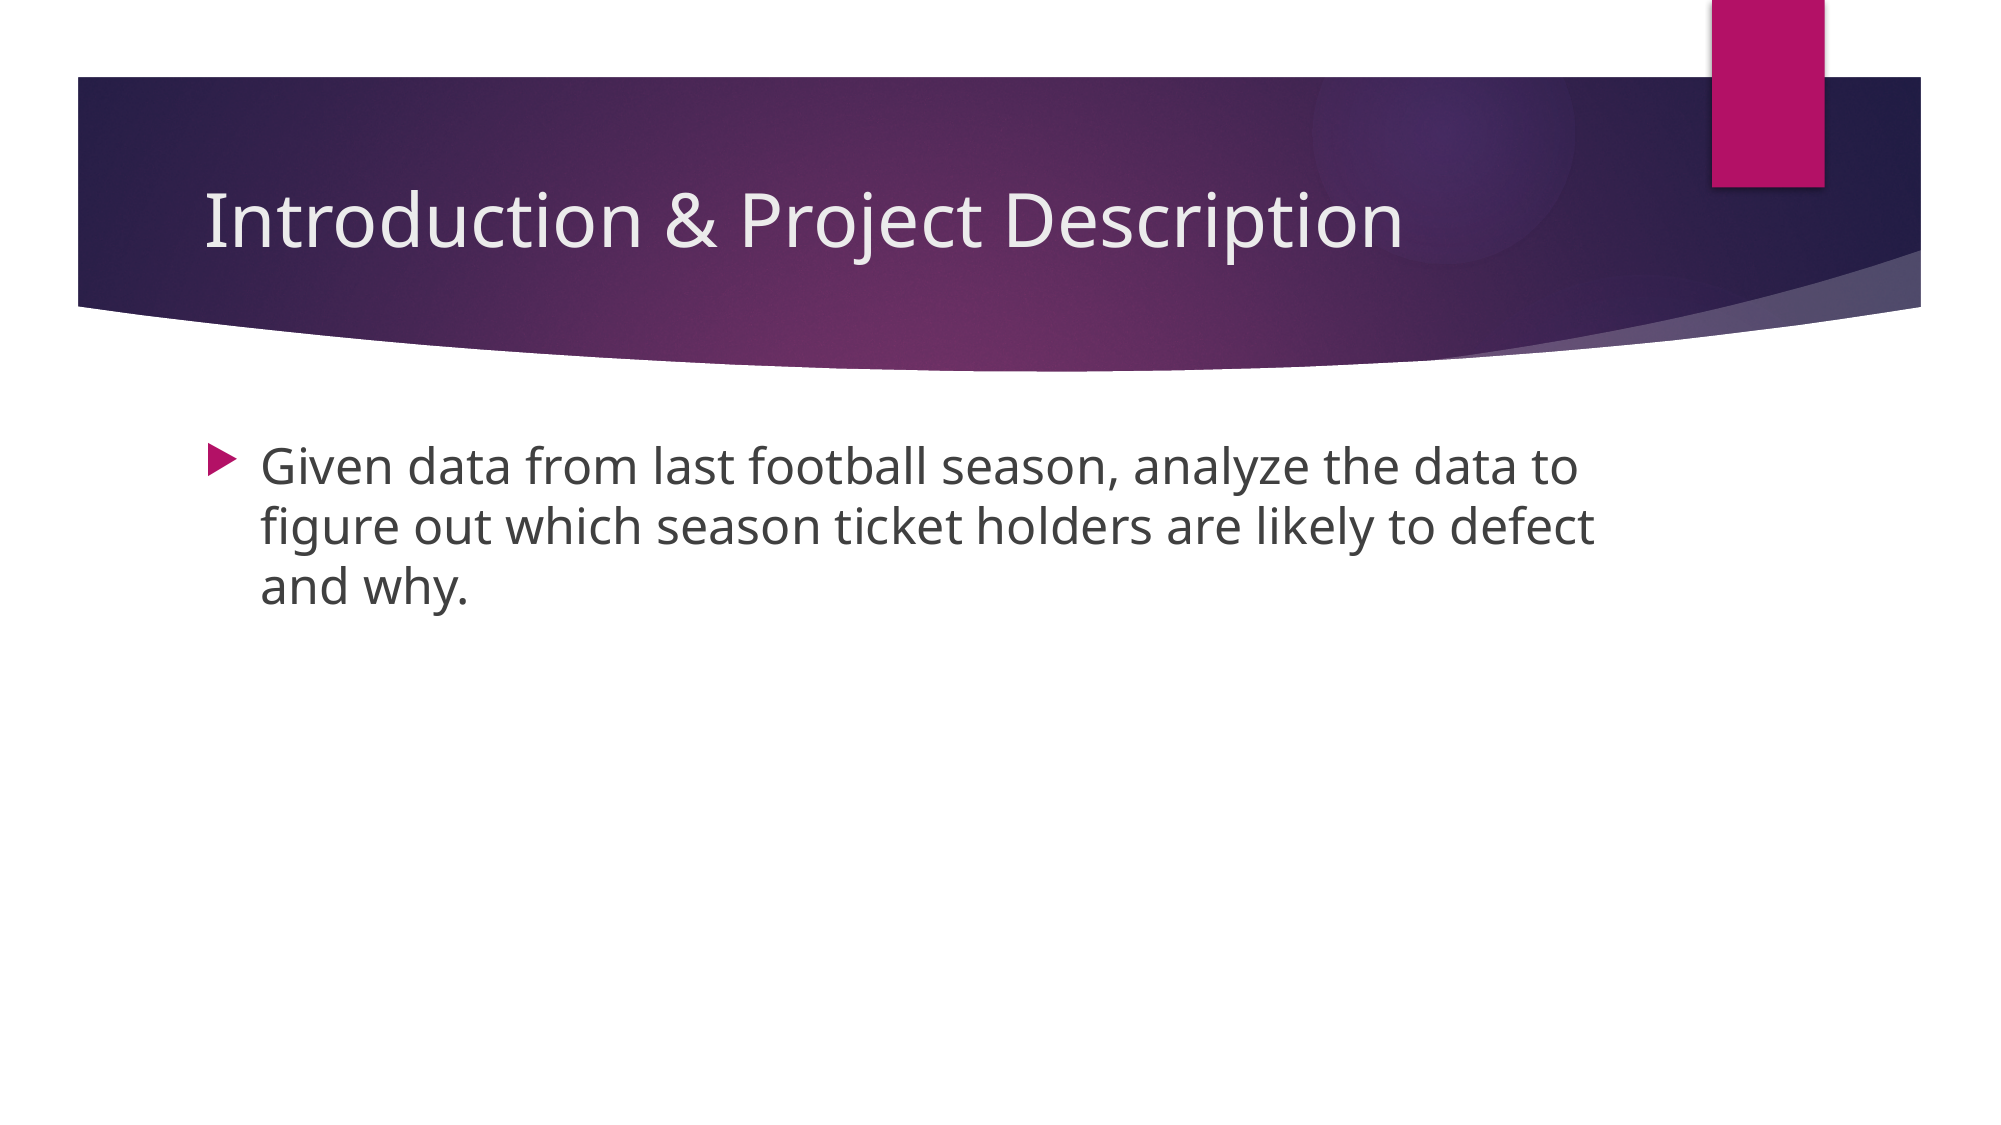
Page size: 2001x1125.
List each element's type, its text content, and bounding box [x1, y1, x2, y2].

title Introduction & Project Description [189, 159, 1627, 276]
list Given data from last football season, analyze the data to figure out which season ticket holders are likely to defect and why. [189, 427, 1638, 988]
